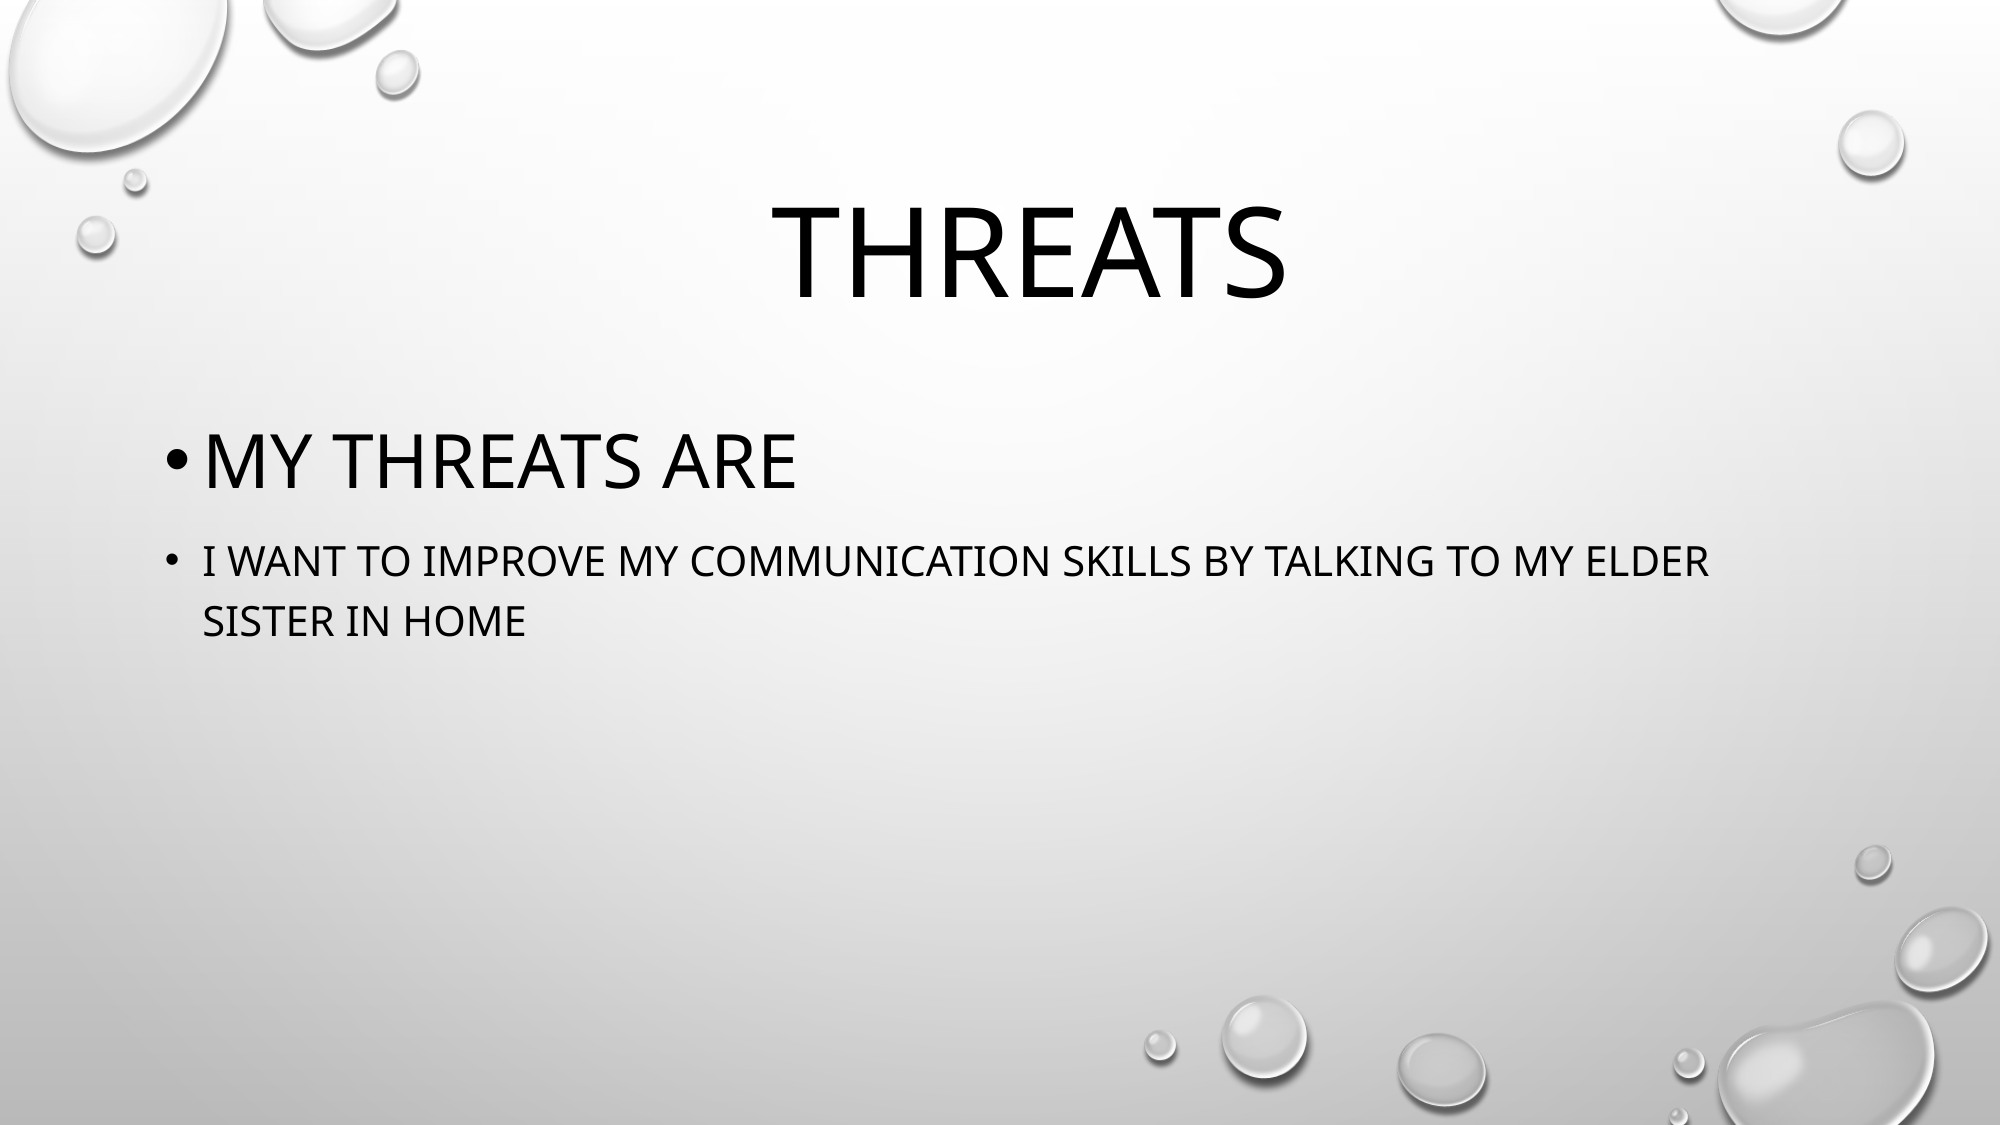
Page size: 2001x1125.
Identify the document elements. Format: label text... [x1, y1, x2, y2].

title Threats [190, 126, 1892, 389]
picture [0, 0, 2000, 1125]
list My threats are I want to improve my communication skills by talking to my elder sister in home [149, 388, 1850, 950]
